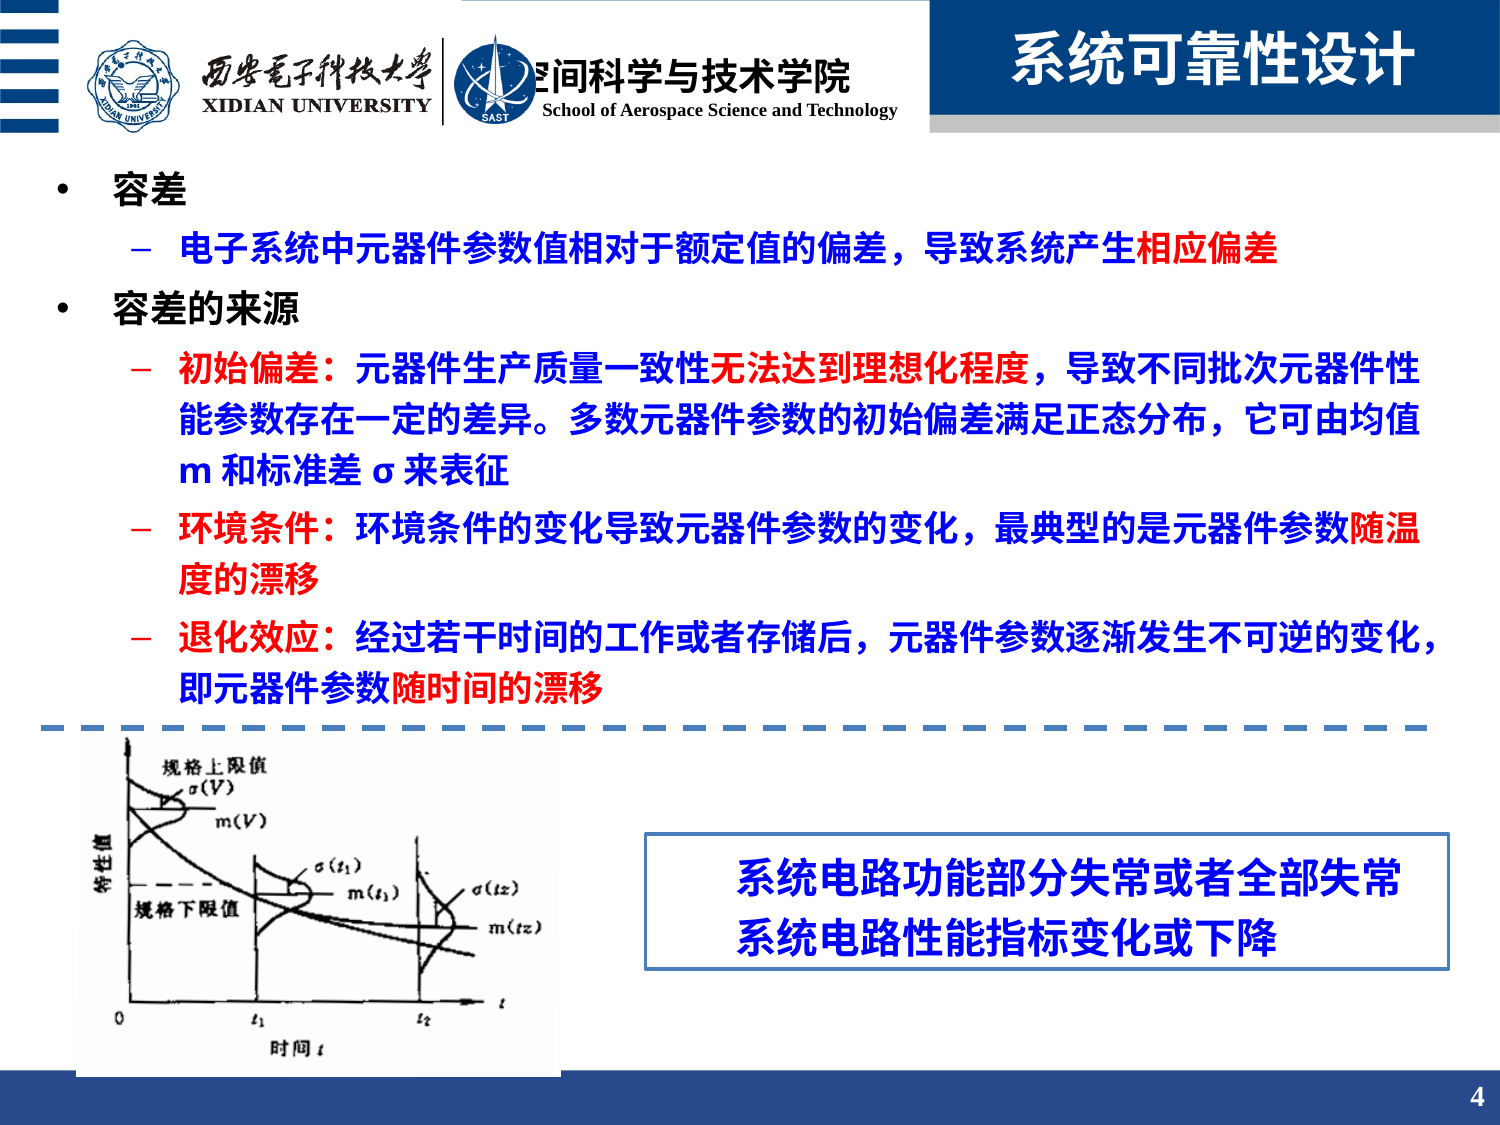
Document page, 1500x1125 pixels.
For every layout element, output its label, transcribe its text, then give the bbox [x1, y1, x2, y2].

text_box 容差 电子系统中元器件参数值相对于额定值的偏差，导致系统产生相应偏差 容差的来源 初始偏差：元器件生产质量一致性无法达到理想化程度，导致不同批次元器件性能参数存在一定的差异。多数元器件参数的初始偏差满足正态分布，它可由均值m和标准差σ来表征 环境条件：环境条件的变化导致元器件参数的变化，最典型的是元器件参数随温度的漂移 退化效应：经过若干时间的工作或者存储后，元器件参数逐渐发生不可逆的变化，即元器件参数随时间的漂移 [41, 149, 1471, 728]
picture [76, 722, 561, 727]
text_box 系统可靠性设计 [927, 0, 1500, 114]
text_box 系统电路功能部分失常或者全部失常 系统电路性能指标变化或下降 [645, 834, 1449, 969]
picture [0, 0, 1500, 1077]
